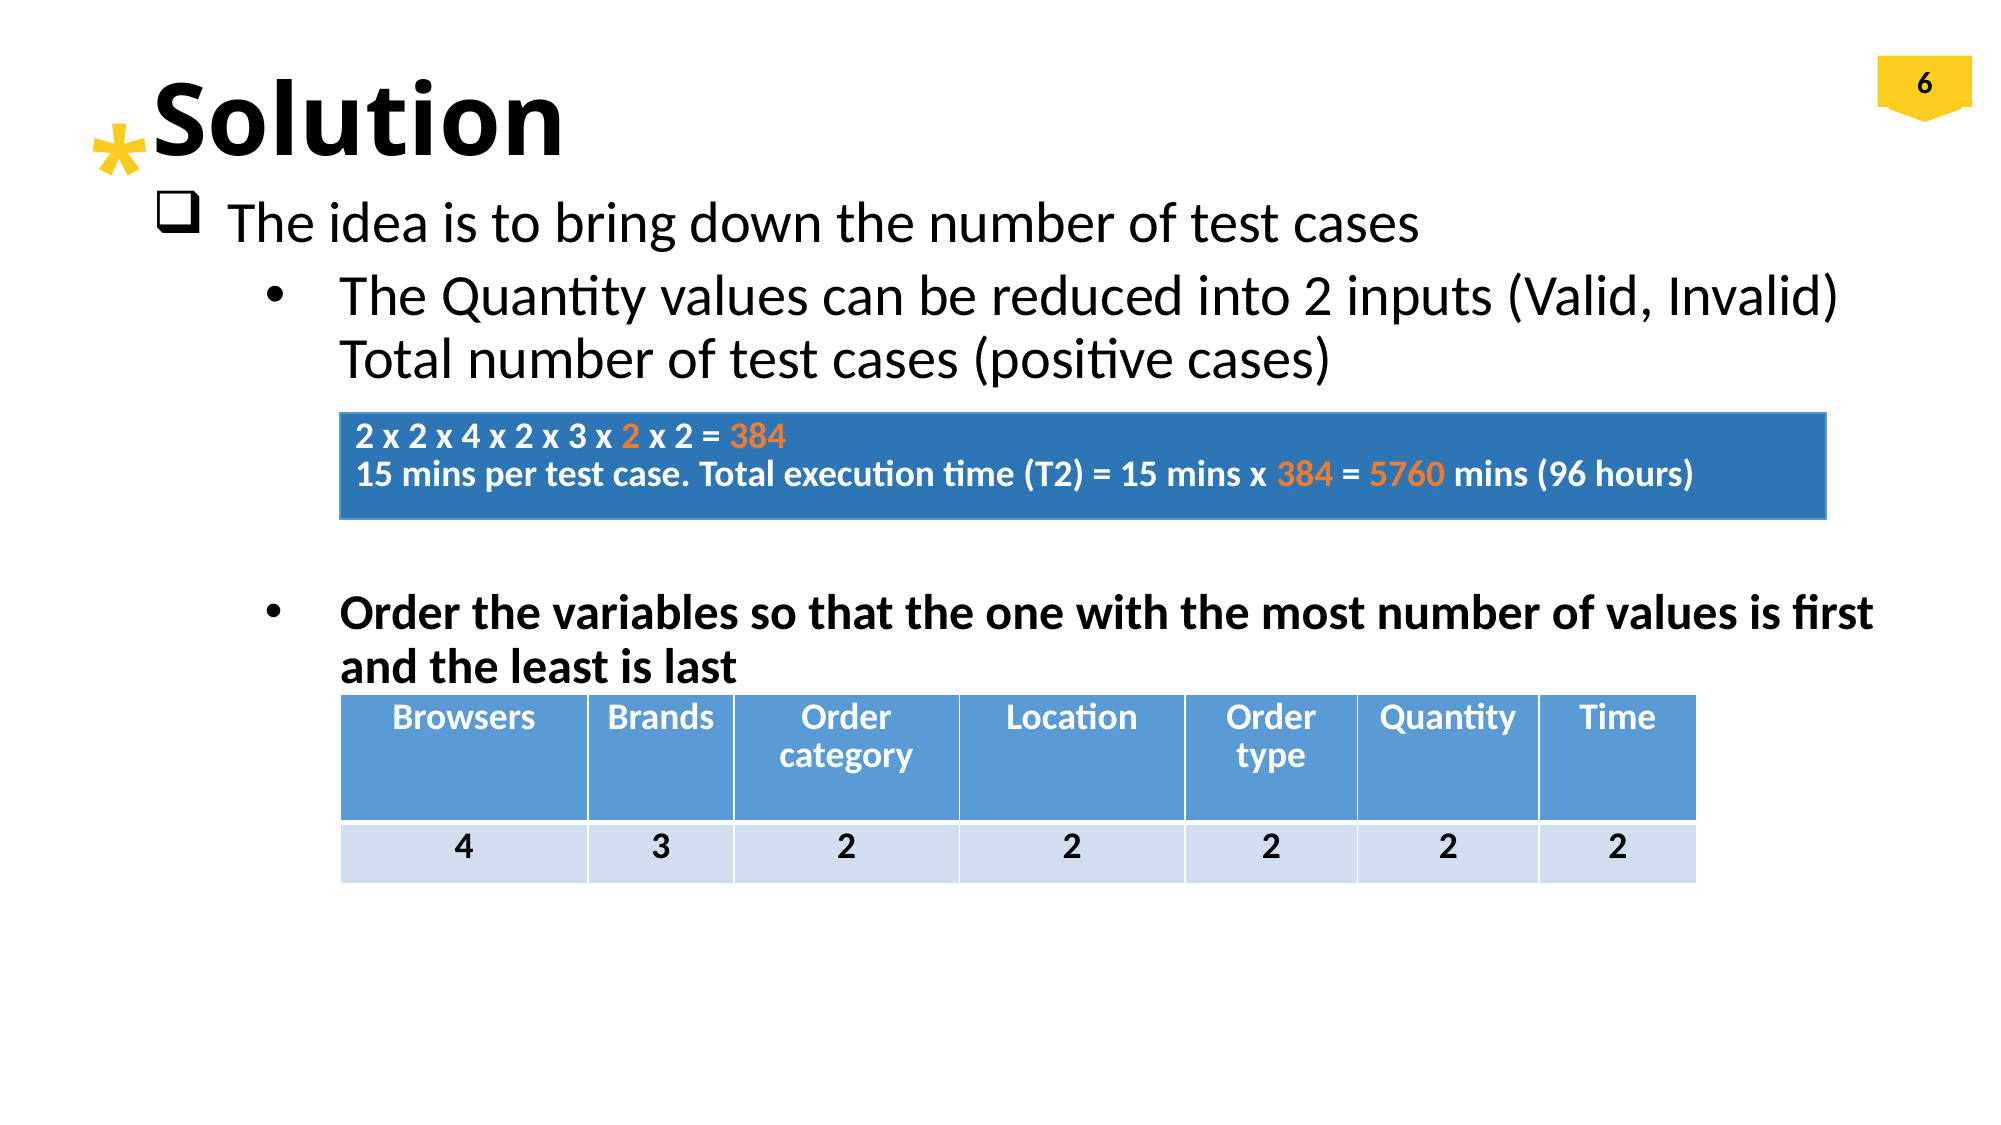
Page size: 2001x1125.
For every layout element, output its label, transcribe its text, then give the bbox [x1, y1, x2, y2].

title Solution [137, 61, 1725, 184]
table_cell 2 [960, 825, 1184, 883]
table_header Time [1540, 695, 1696, 820]
table_header Brands [589, 695, 733, 820]
table_cell 2 [735, 825, 959, 883]
table_header Location [960, 695, 1184, 820]
table_header Order type [1186, 695, 1357, 820]
table_header Browsers [341, 695, 587, 820]
table_cell 3 [589, 825, 733, 883]
table_header 2 x 2 x 4 x 2 x 3 x 2 x 2 = 384 15 mins per test case. Total execution time (T2) = 15 mins x 384 = 5760 mins (96 hours) [341, 414, 1825, 518]
table_header Order category [735, 695, 959, 820]
table_cell 2 [1358, 825, 1538, 883]
table_cell 2 [1186, 825, 1357, 883]
list The idea is to bring down the number of test cases The Quantity values can be reduced into 2 inputs (Valid, Invalid) Total number of test cases (positive cases) Order the variables so that the one with the most number of values is first and the least is last [137, 184, 1909, 1058]
table_cell 2 [1540, 825, 1696, 883]
table_cell 4 [341, 825, 587, 883]
table_header Quantity [1358, 695, 1538, 820]
